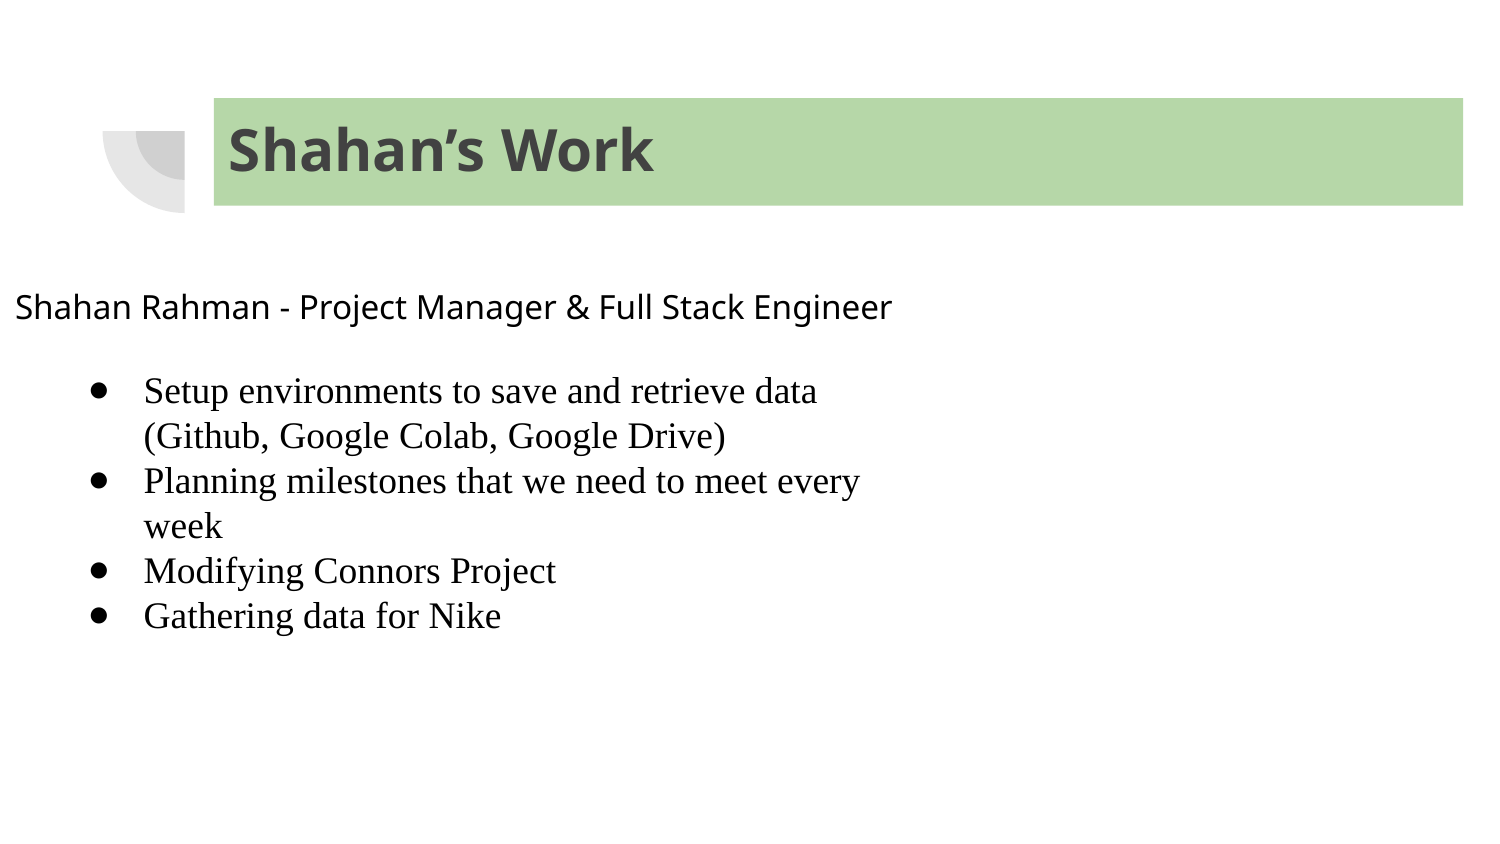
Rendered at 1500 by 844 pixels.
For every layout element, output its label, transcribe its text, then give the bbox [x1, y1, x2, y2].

text_box Shahan Rahman - Project Manager & Full Stack Engineer [0, 271, 1262, 346]
text_box Setup environments to save and retrieve data (Github, Google Colab, Google Drive) Planning milestones that we need to meet every week Modifying Connors Project Gathering data for Nike [53, 351, 949, 790]
title Shahan’s Work [213, 98, 1464, 206]
